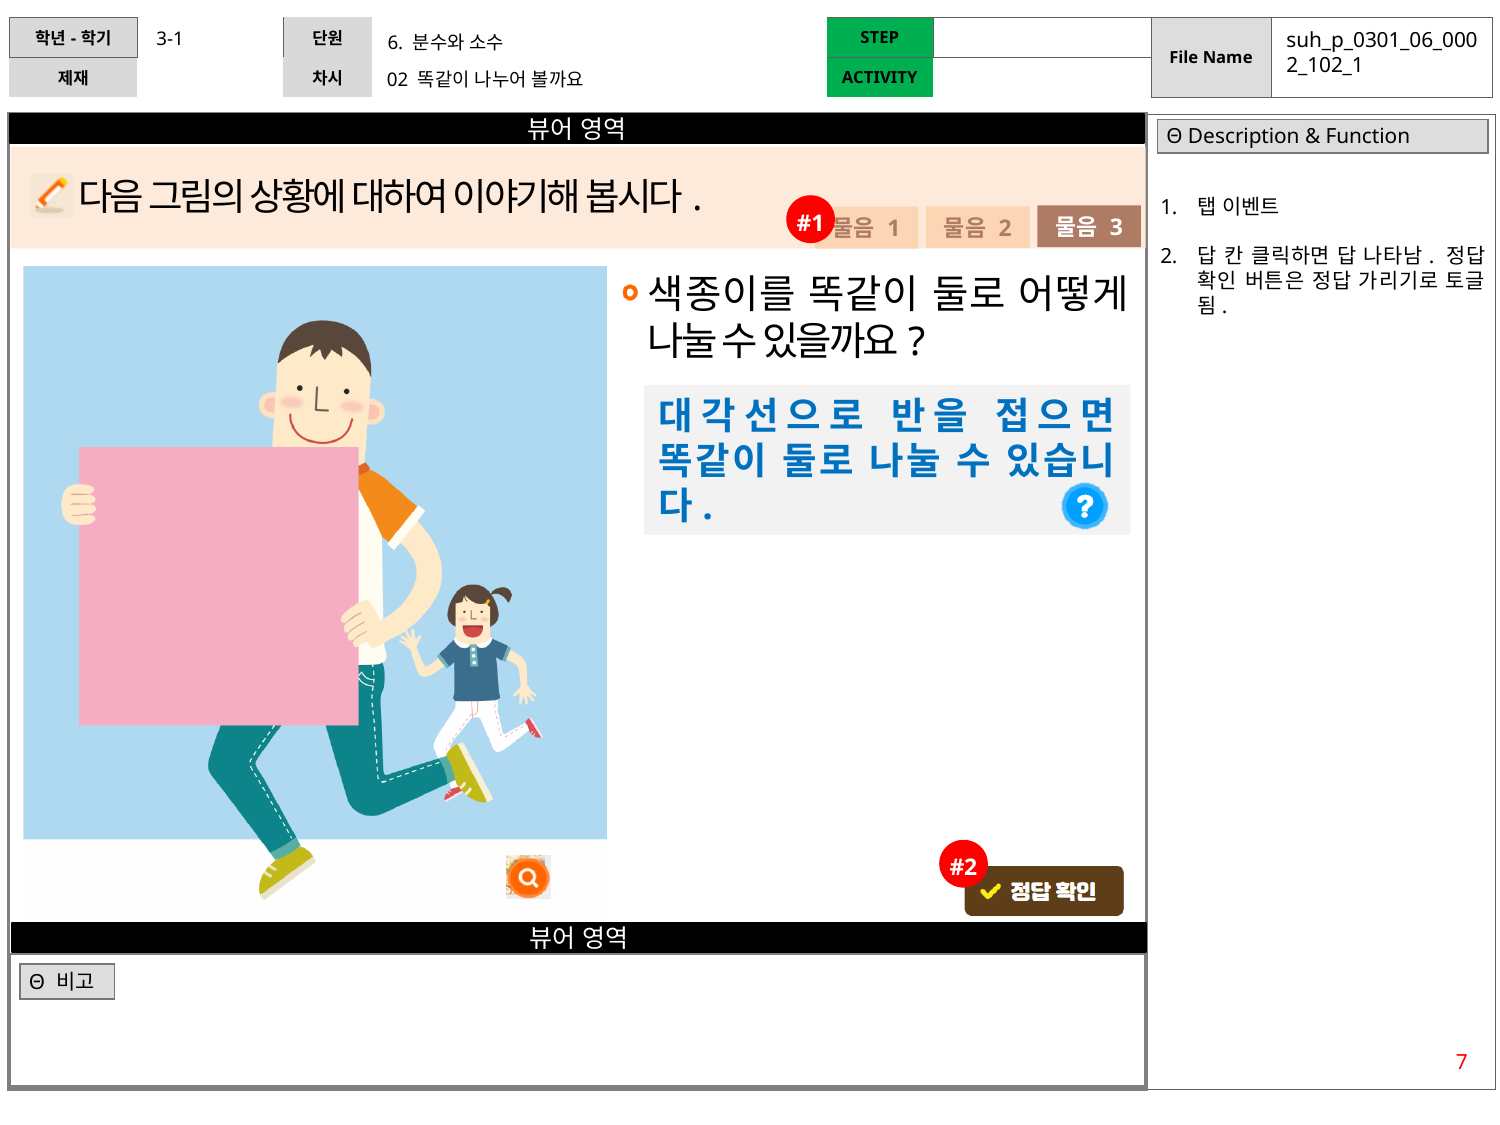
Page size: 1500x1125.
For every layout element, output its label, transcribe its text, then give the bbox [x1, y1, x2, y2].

table_header Θ Description & Function [1158, 120, 1487, 152]
text_box 색종이를 똑같이 둘로 어떻게 나눌 수 있을까요? [633, 261, 1142, 371]
picture [23, 265, 608, 917]
text_box 6. 분수와 소수 [372, 23, 828, 48]
picture [619, 281, 640, 303]
text_box [9, 145, 1148, 251]
text_box suh_p_0301_06_0002_102_1 [1271, 18, 1500, 84]
picture [963, 863, 1126, 918]
text_box 02 똑같이 나누어 볼까요 [372, 60, 821, 96]
text_box #2 [937, 837, 990, 890]
text_box 3-1 [141, 18, 284, 55]
picture [1054, 477, 1115, 537]
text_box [814, 205, 1142, 249]
text_box 탭 이벤트 답 칸 클릭하면 답 나타남. 정답 확인 버튼은 정답 가리기로 토글 됨. [1145, 160, 1500, 351]
text_box 다음 그림의 상황에 대하여 이야기해 봅시다. [63, 165, 1150, 225]
picture [31, 173, 73, 218]
text_box 대각선으로 반을 접으면 똑같이 둘로 나눌 수 있습니다. [644, 384, 1131, 535]
text_box #1 [784, 193, 832, 246]
